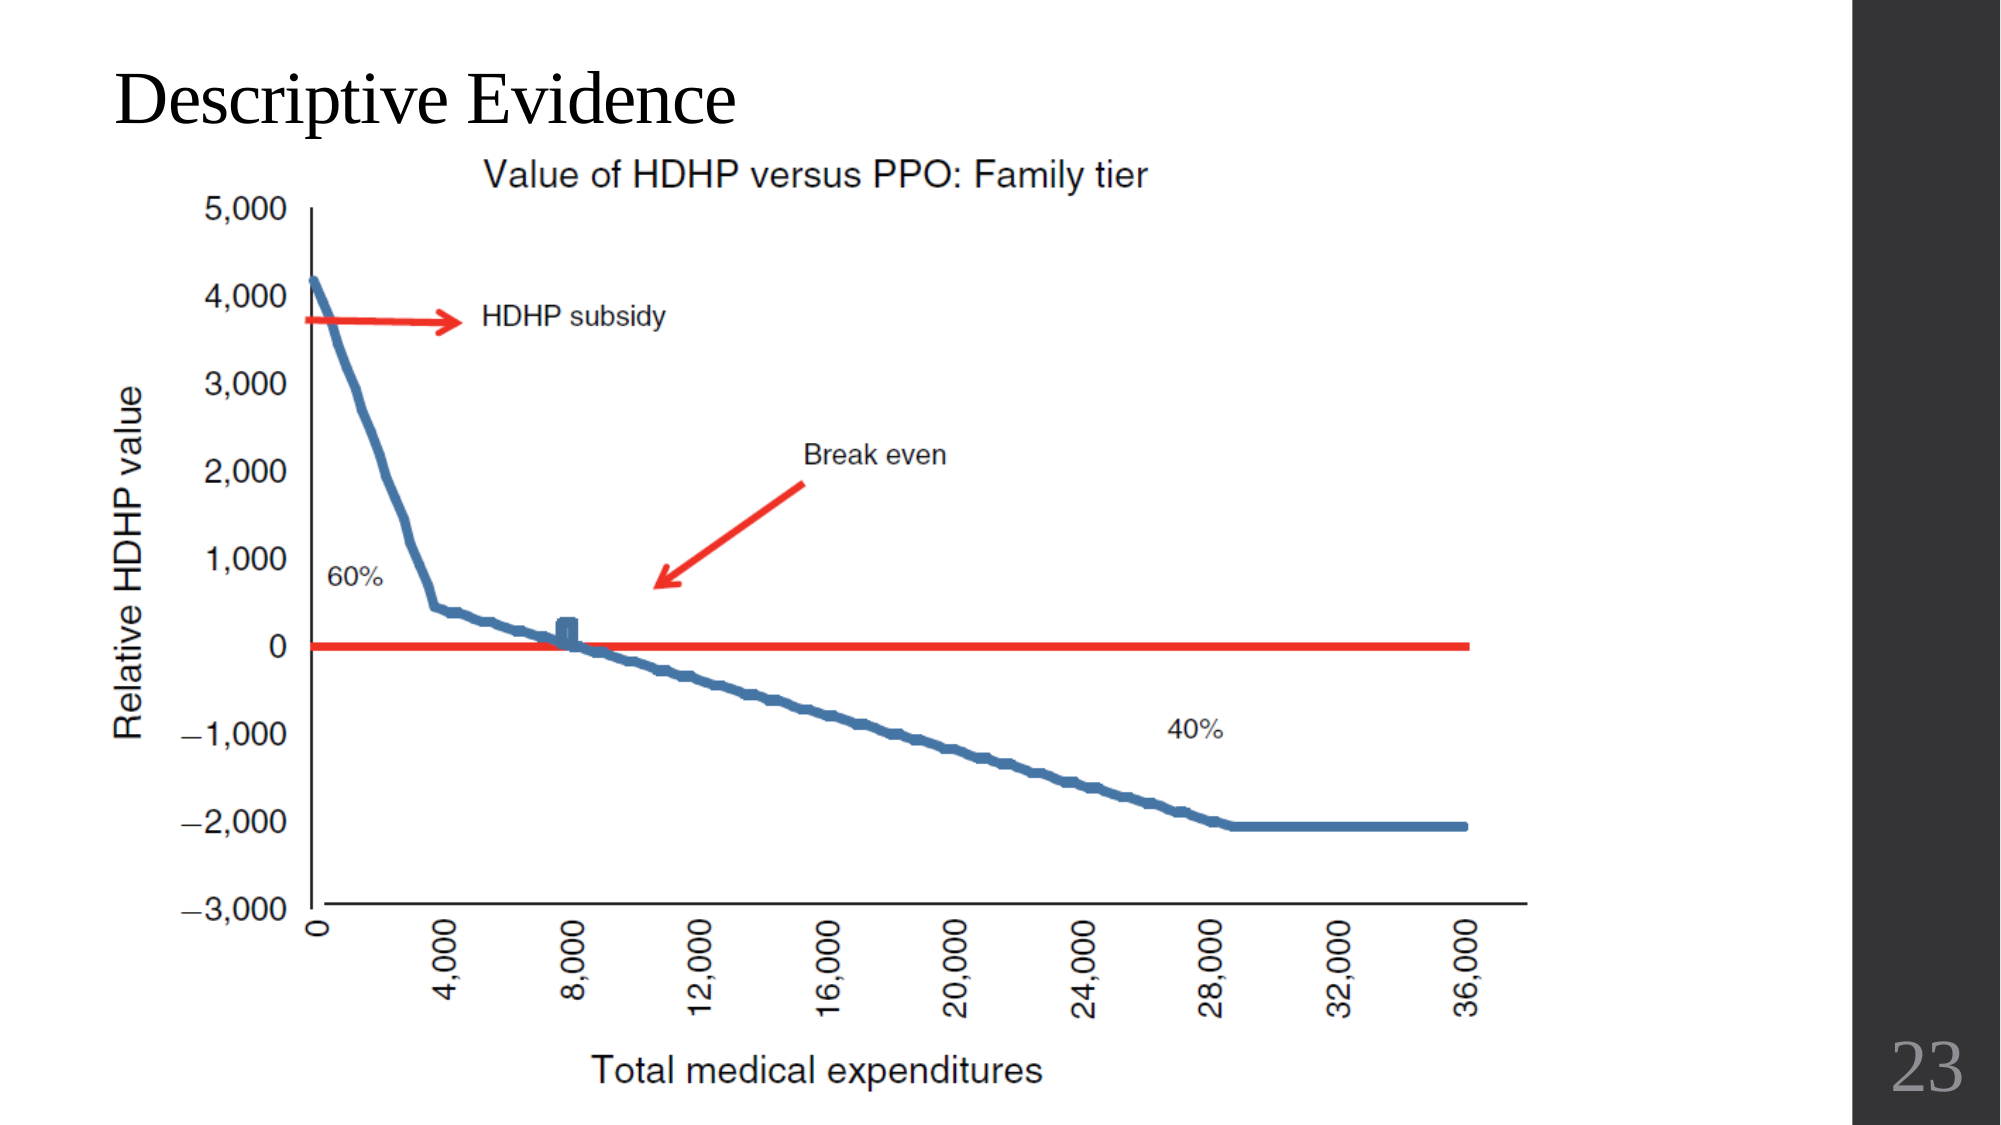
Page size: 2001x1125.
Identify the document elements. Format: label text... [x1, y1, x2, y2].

text_box Descriptive Evidence [99, 44, 1813, 148]
slide_number 23 [1852, 1012, 2000, 1110]
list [0, 151, 1626, 1113]
